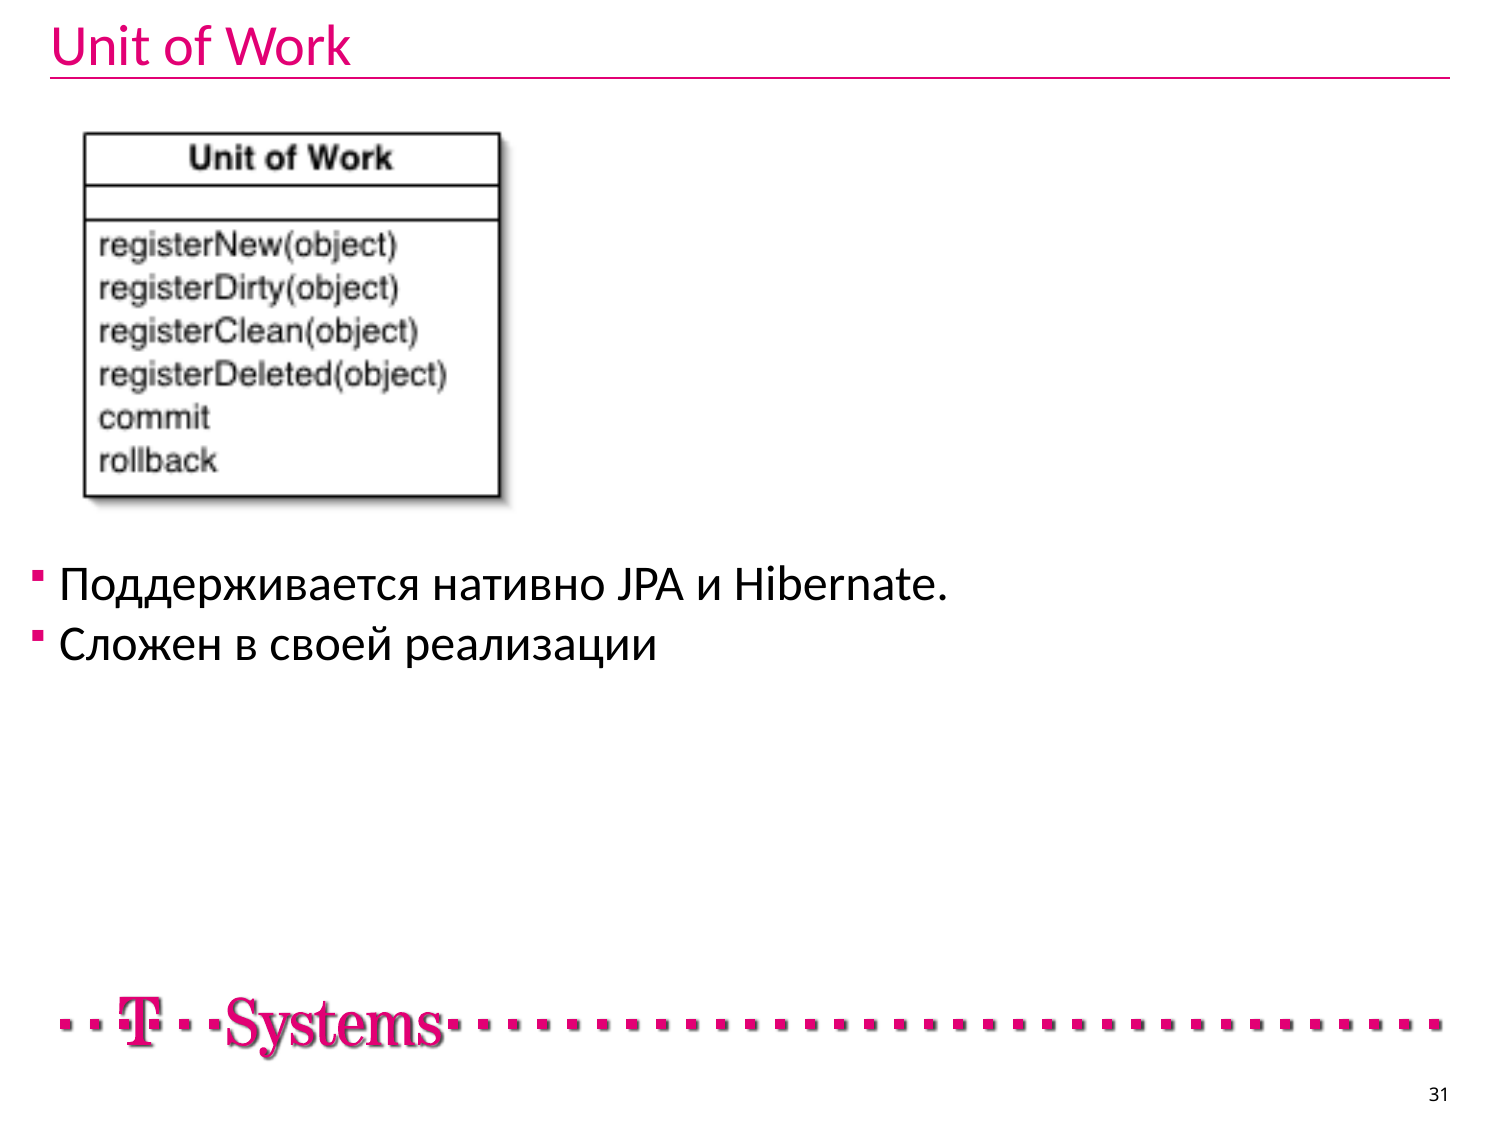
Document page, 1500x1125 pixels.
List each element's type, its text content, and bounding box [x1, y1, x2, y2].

picture [64, 113, 519, 516]
title Unit of Work [50, 14, 1450, 91]
slide_number 31 [1361, 1082, 1451, 1107]
list Поддерживается нативно JPA и Hibernate. Сложен в своей реализации [29, 550, 1459, 693]
